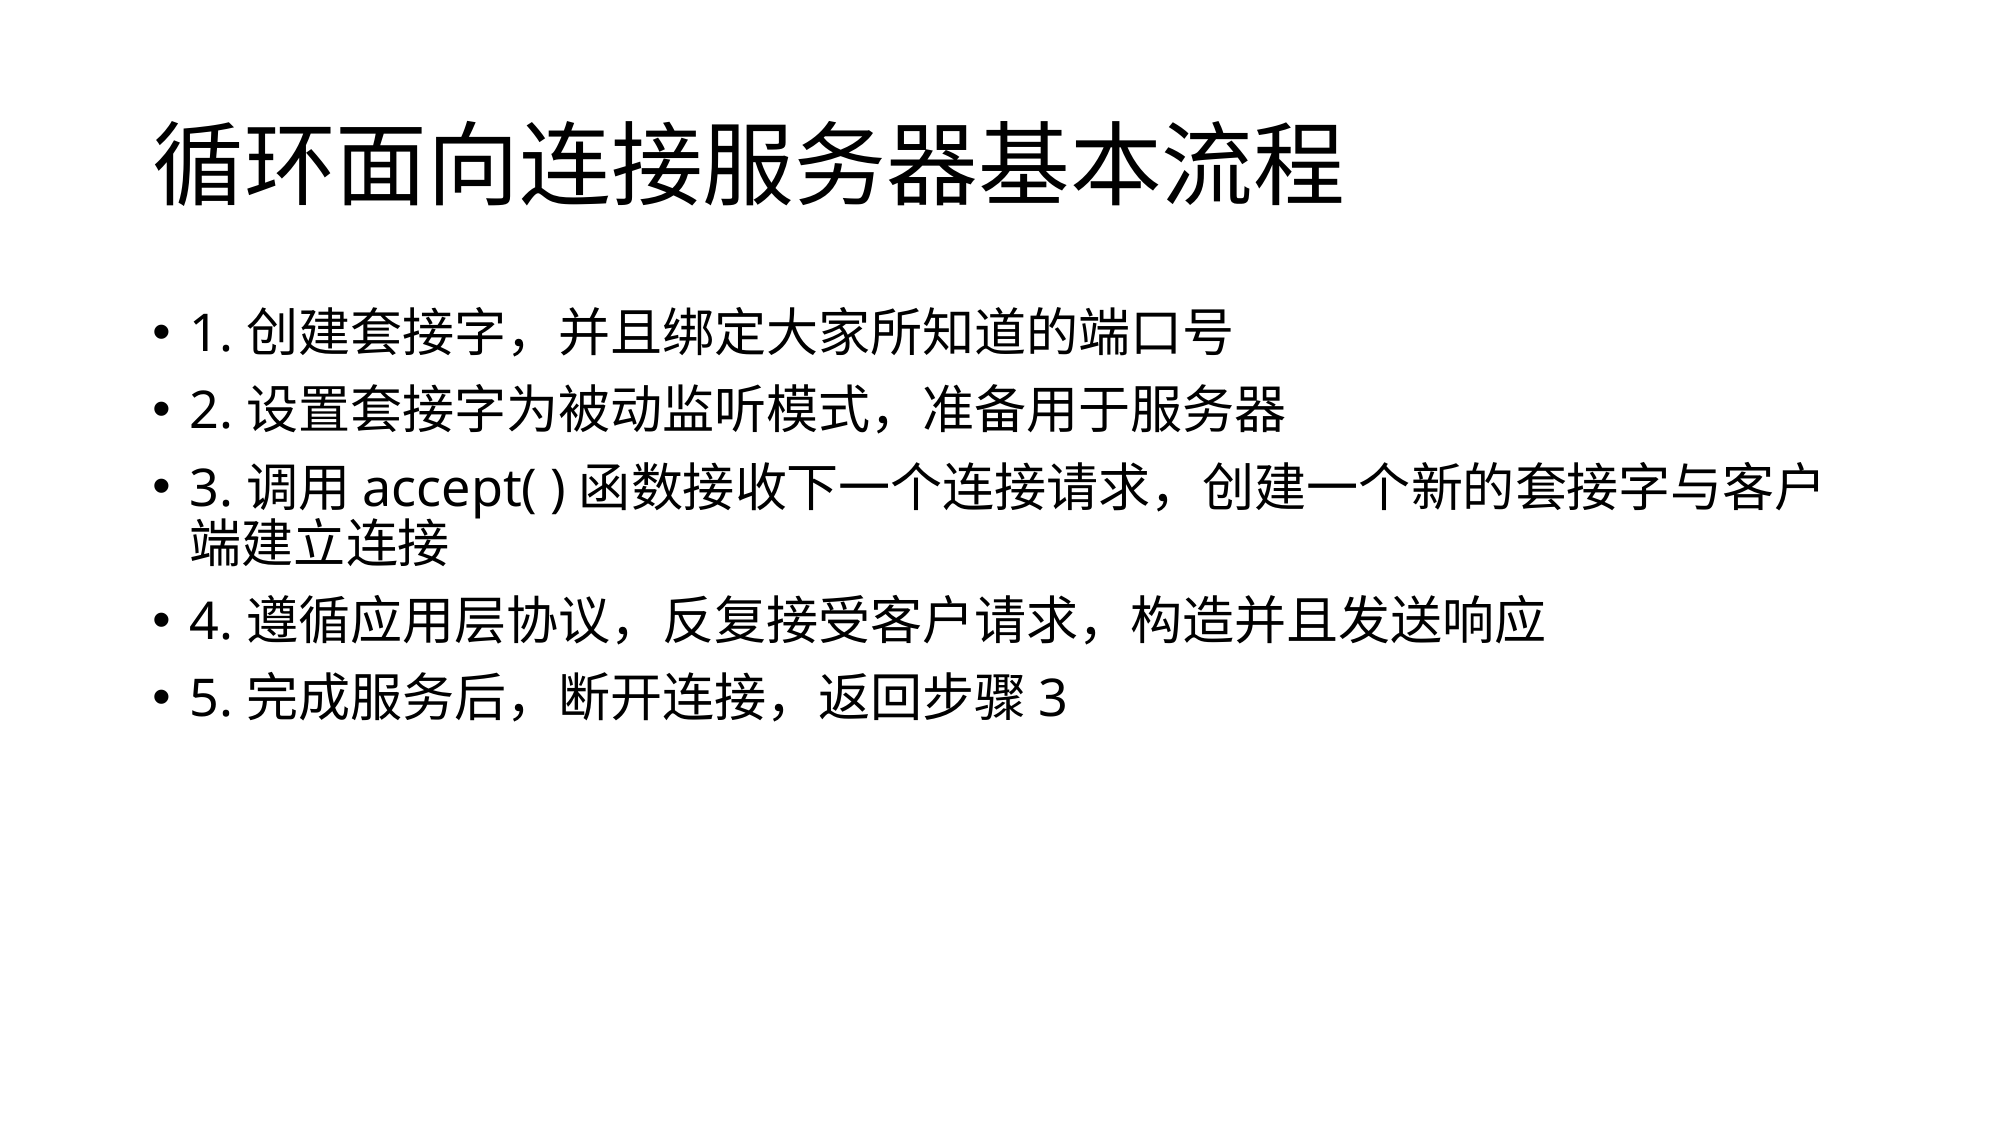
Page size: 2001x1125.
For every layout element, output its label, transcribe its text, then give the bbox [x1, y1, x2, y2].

title 循环面向连接服务器基本流程 [137, 59, 1863, 278]
list 1.创建套接字，并且绑定大家所知道的端口号 2.设置套接字为被动监听模式，准备用于服务器 3.调用accept( )函数接收下一个连接请求，创建一个新的套接字与客户端建立连接 4.遵循应用层协议，反复接受客户请求，构造并且发送响应 5.完成服务后，断开连接，返回步骤3 [137, 299, 1863, 1014]
